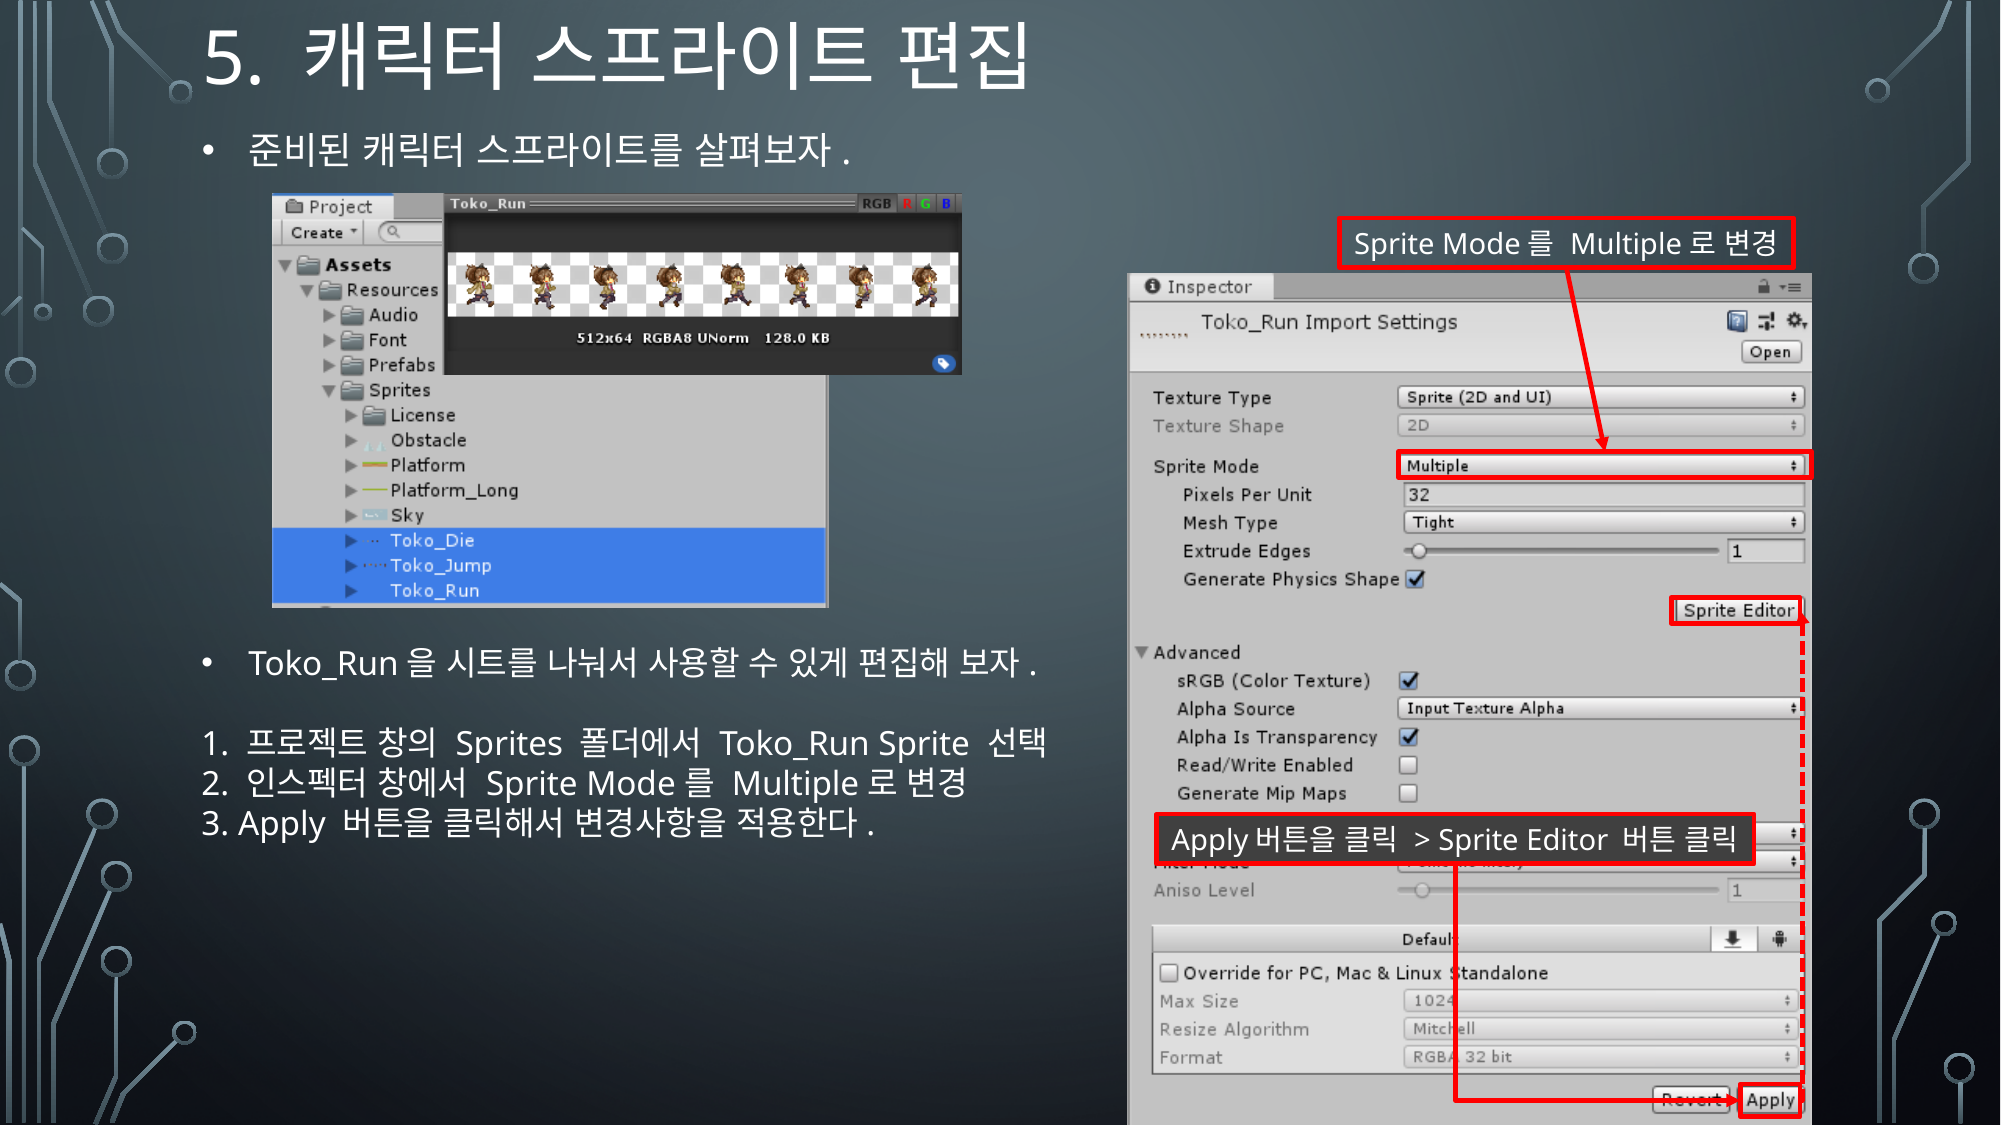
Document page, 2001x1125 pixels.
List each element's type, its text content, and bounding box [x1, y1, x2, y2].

text_box Sprite Mode를 Multiple로 변경 [1339, 217, 1794, 268]
title 5. 캐릭터 스프라이트 편집 [187, 0, 1813, 121]
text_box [1479, 839, 1716, 1125]
text_box 준비된 캐릭터 스프라이트를 살펴보자. [187, 120, 1812, 630]
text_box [1799, 610, 1803, 1101]
text_box Toko_Run을 시트를 나눠서 사용할 수 있게 편집해 보자. 1. 프로젝트 창의 Sprites 폴더에서 Toko_Run Sprite 선택 2. 인스펙터 창에서 Sprite Mode를 Multiple로 변경 3. Apply 버튼을 클릭해서 변경사항을 적용한다. [186, 635, 1126, 850]
picture [1126, 272, 1812, 1125]
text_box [1566, 268, 1606, 452]
picture [272, 192, 962, 608]
